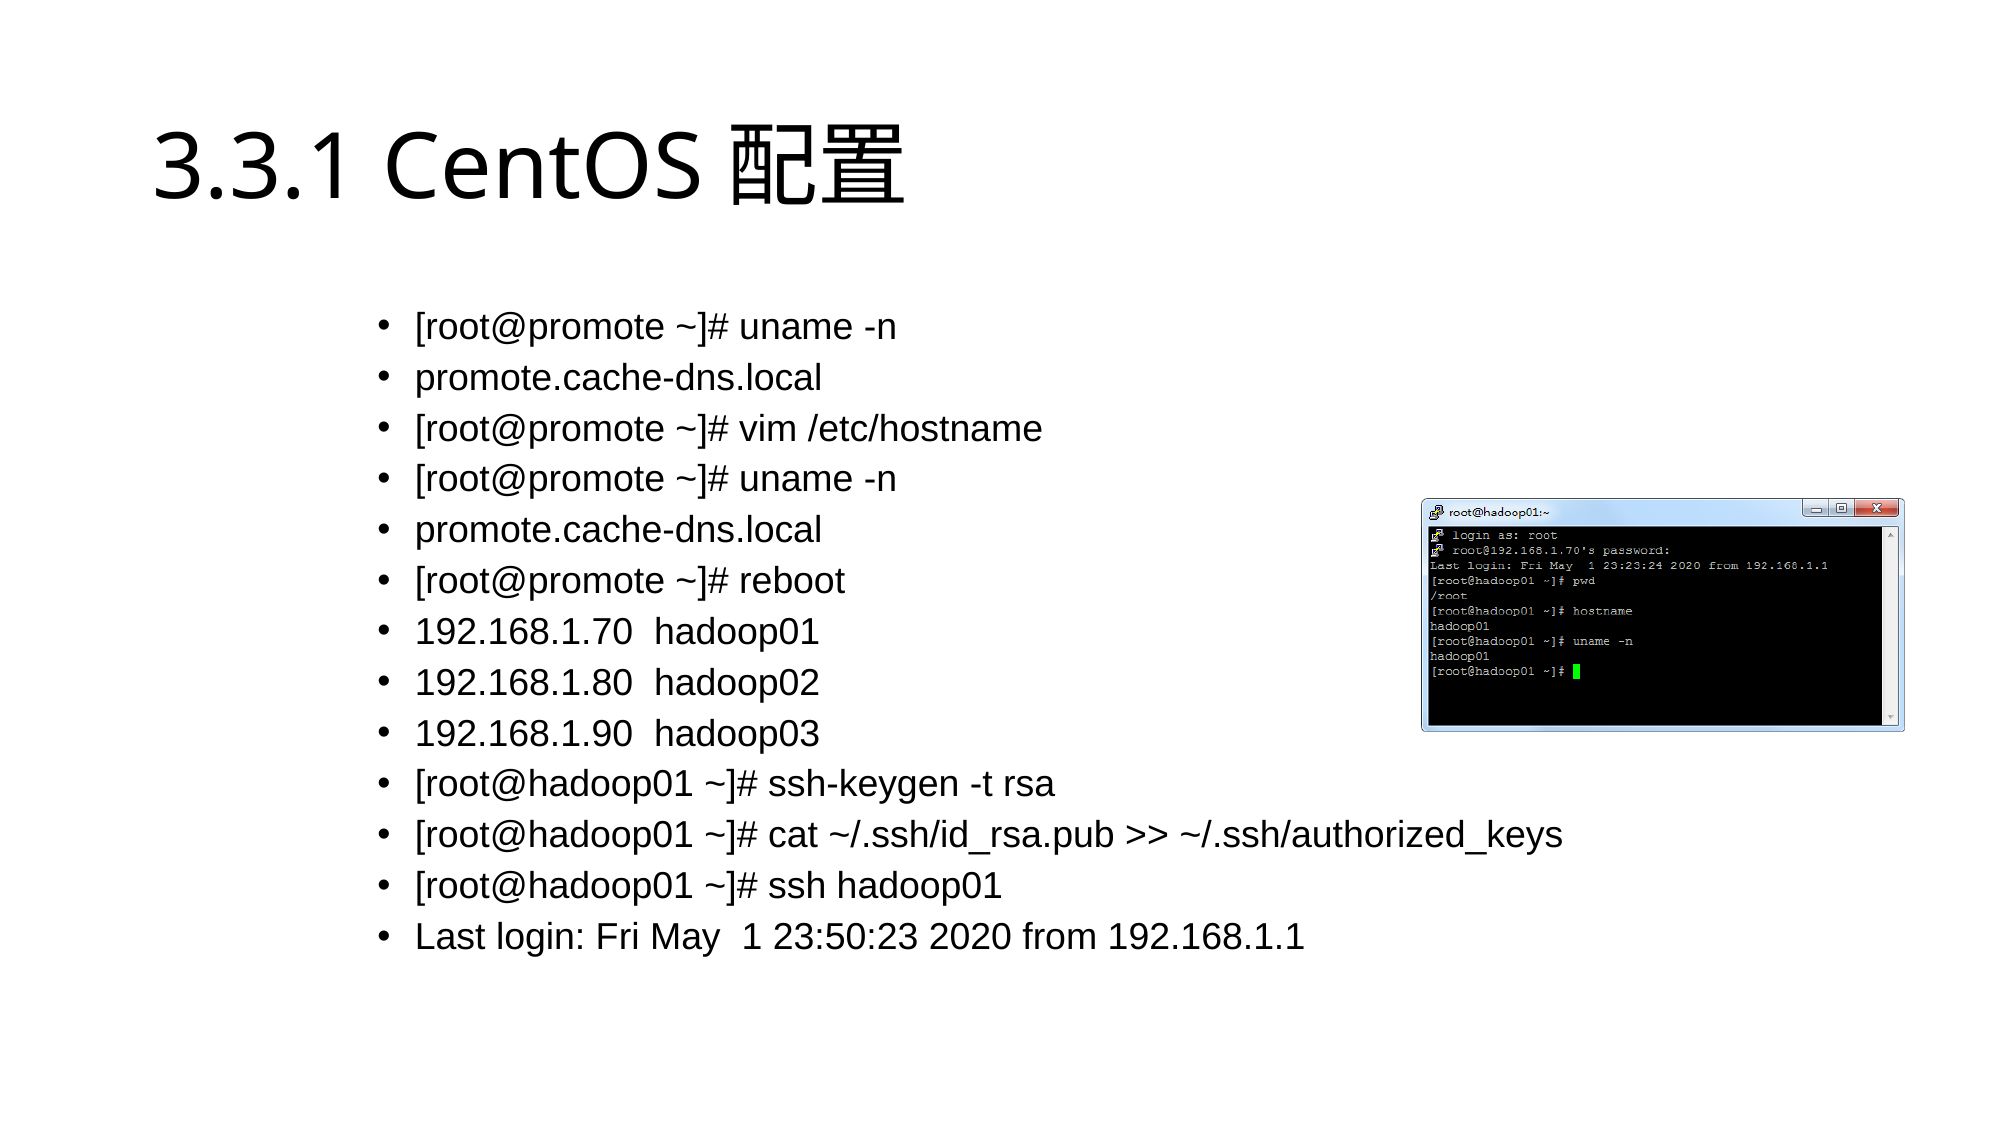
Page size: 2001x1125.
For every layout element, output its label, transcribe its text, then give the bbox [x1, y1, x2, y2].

list [root@promote ~]# uname -n promote.cache-dns.local [root@promote ~]# vim /etc/hostname [root@promote ~]# uname -n promote.cache-dns.local [root@promote ~]# reboot 192.168.1.70 hadoop01 192.168.1.80 hadoop02 192.168.1.90 hadoop03 [root@hadoop01 ~]# ssh-keygen -t rsa [root@hadoop01 ~]# cat ~/.ssh/id_rsa.pub >> ~/.ssh/authorized_keys [root@hadoop01 ~]# ssh hadoop01 Last login: Fri May 1 23:50:23 2020 from 192.168.1.1 [137, 299, 1863, 1014]
title 3.3.1 CentOS配置 [137, 59, 1863, 278]
picture [1421, 498, 1905, 732]
